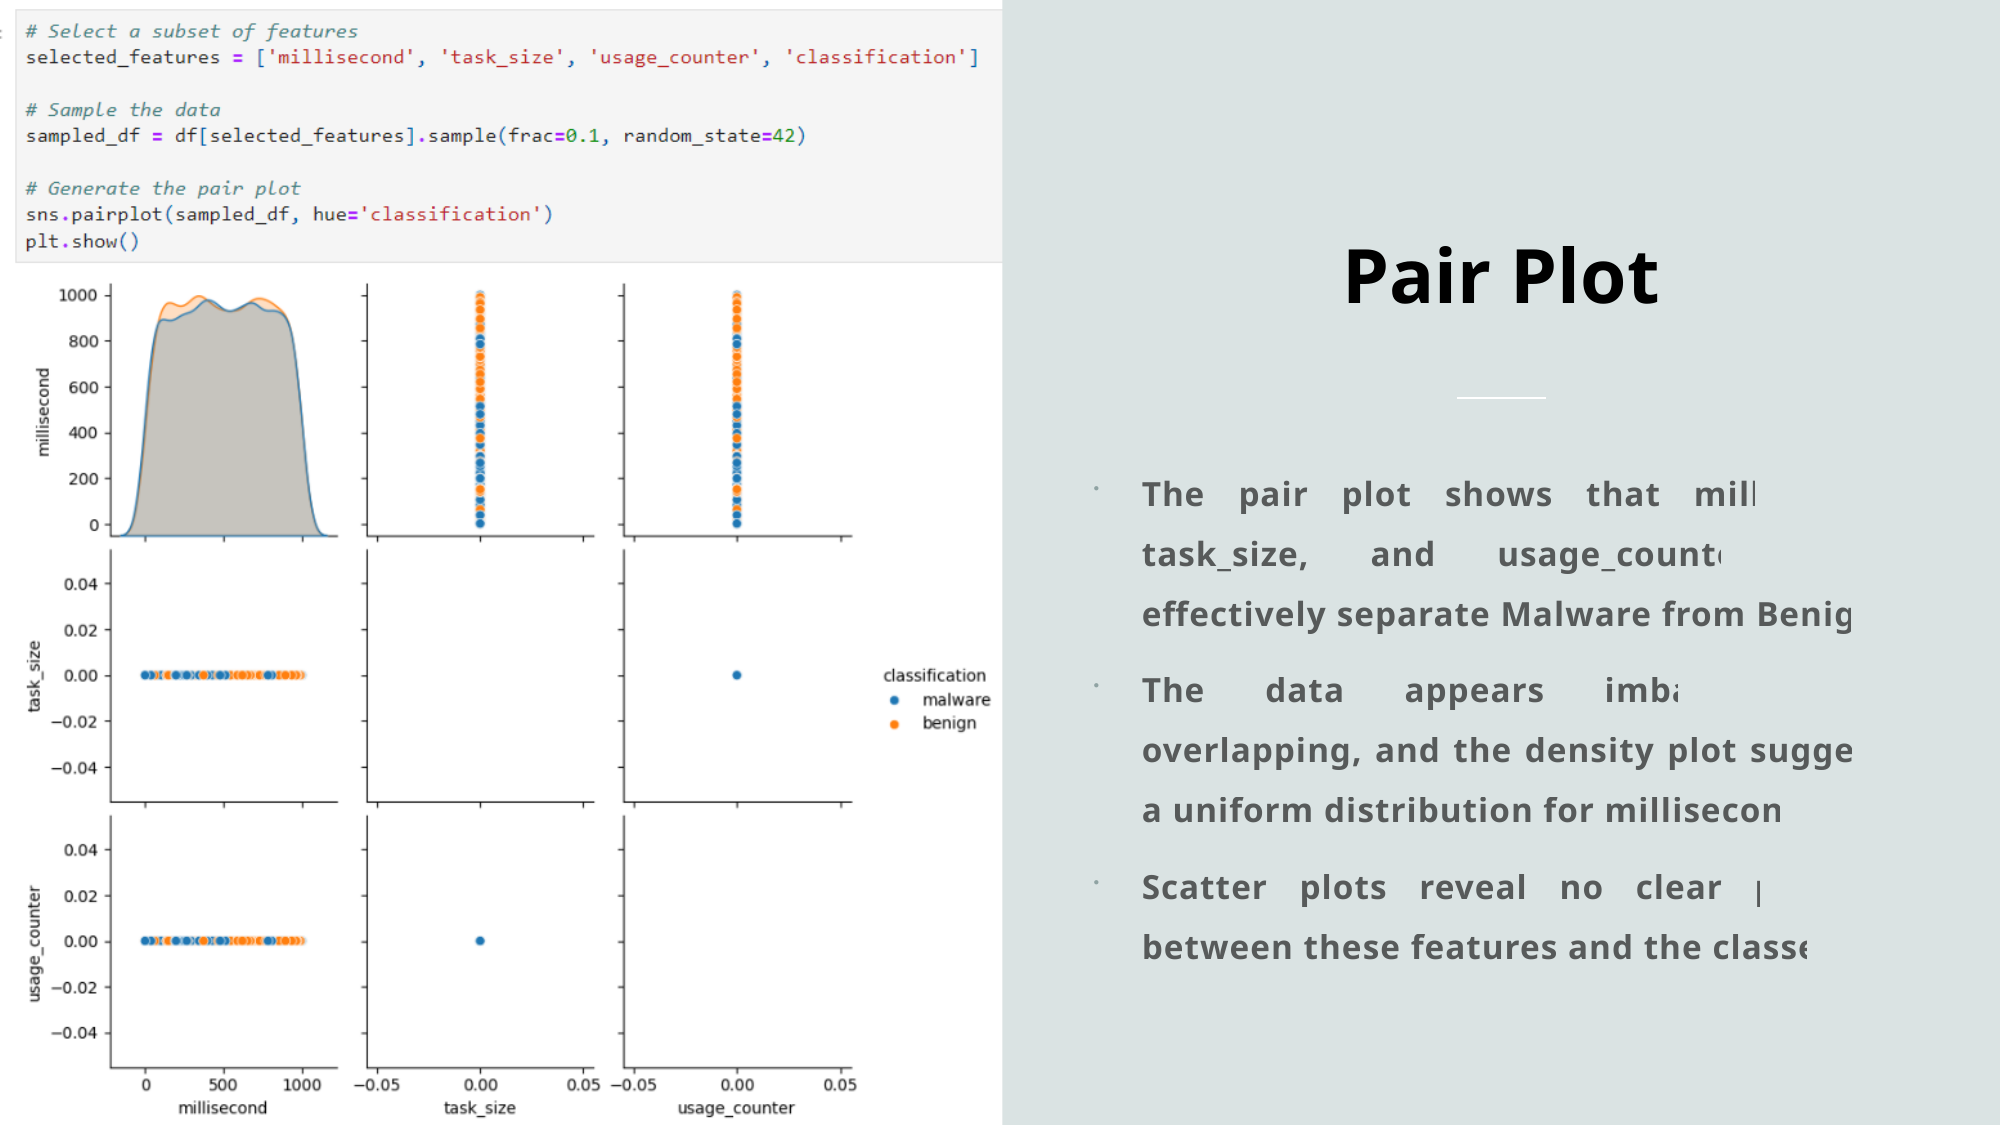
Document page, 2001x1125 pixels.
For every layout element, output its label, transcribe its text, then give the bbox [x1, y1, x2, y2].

list The pair plot shows that millisecond, task_size, and usage_counter don't effectively separate Malware from Benign. The data appears imbalanced or overlapping, and the density plot suggests a uniform distribution for millisecond. Scatter plots reveal no clear patterns between these features and the classes. [1075, 445, 1923, 1061]
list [0, 0, 1003, 1125]
title Pair Plot [1166, 64, 1836, 327]
text_box [1003, 0, 2000, 1125]
